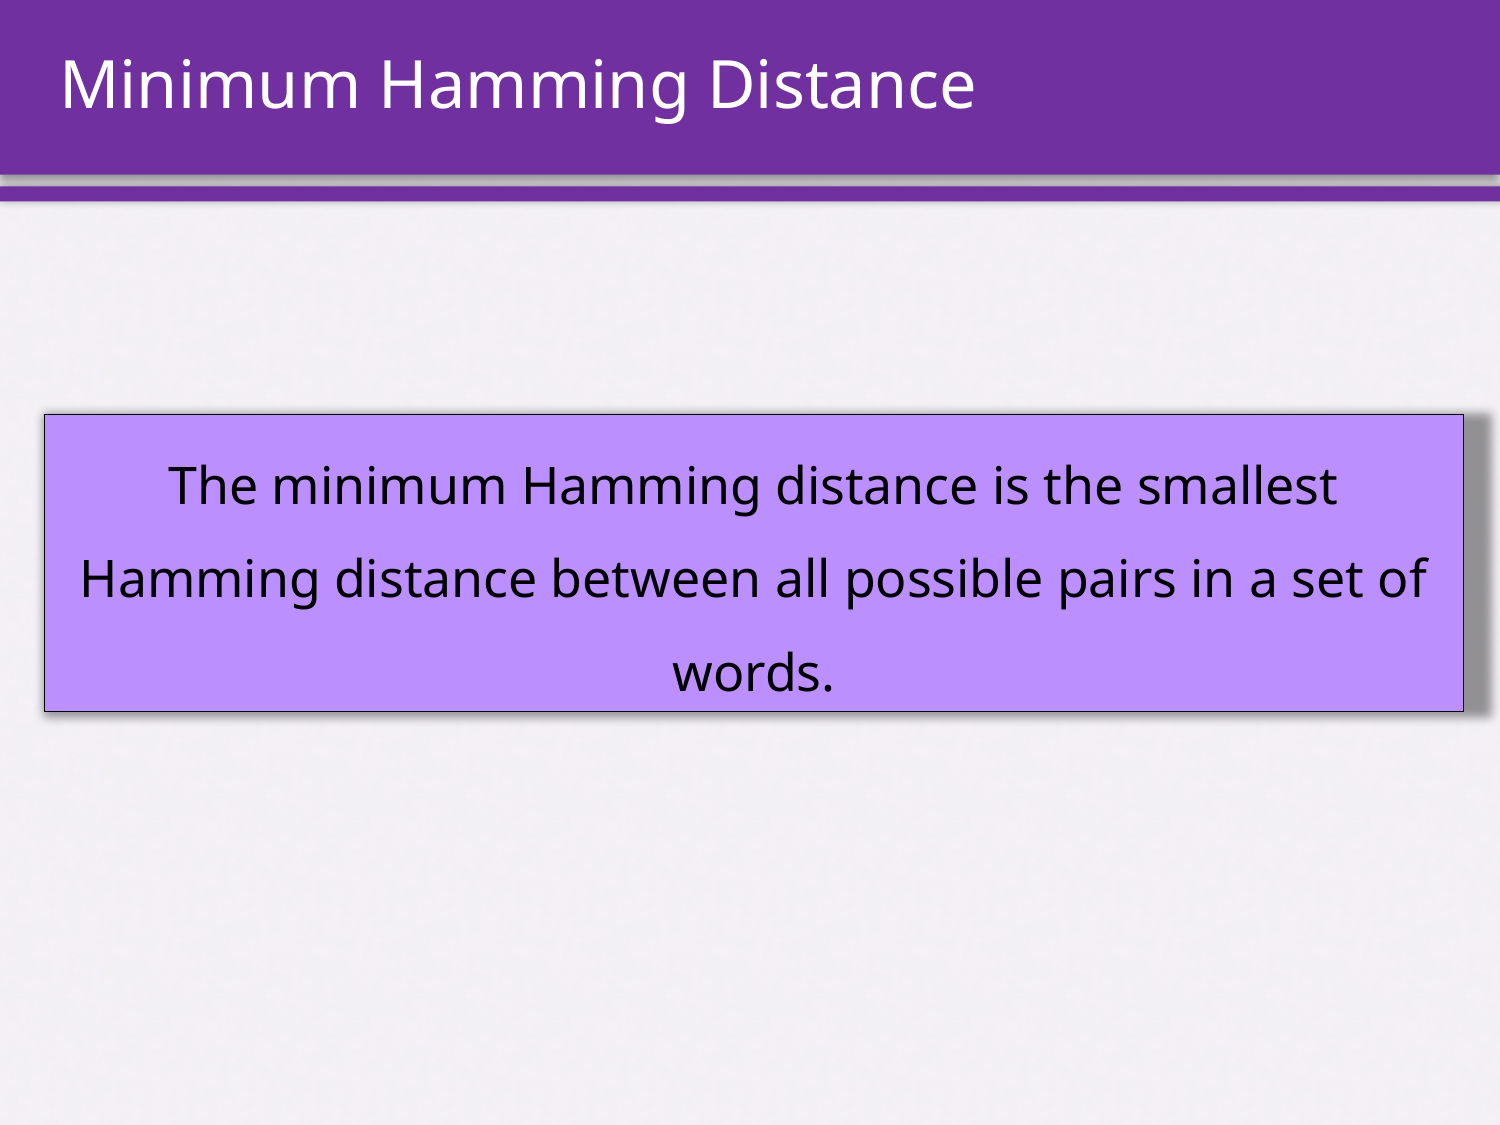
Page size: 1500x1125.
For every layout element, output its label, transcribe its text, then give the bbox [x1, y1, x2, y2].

title Minimum Hamming Distance [44, 0, 1464, 175]
text_box The minimum Hamming distance is the smallest Hamming distance between all possible pairs in a set of words. [44, 414, 1464, 712]
